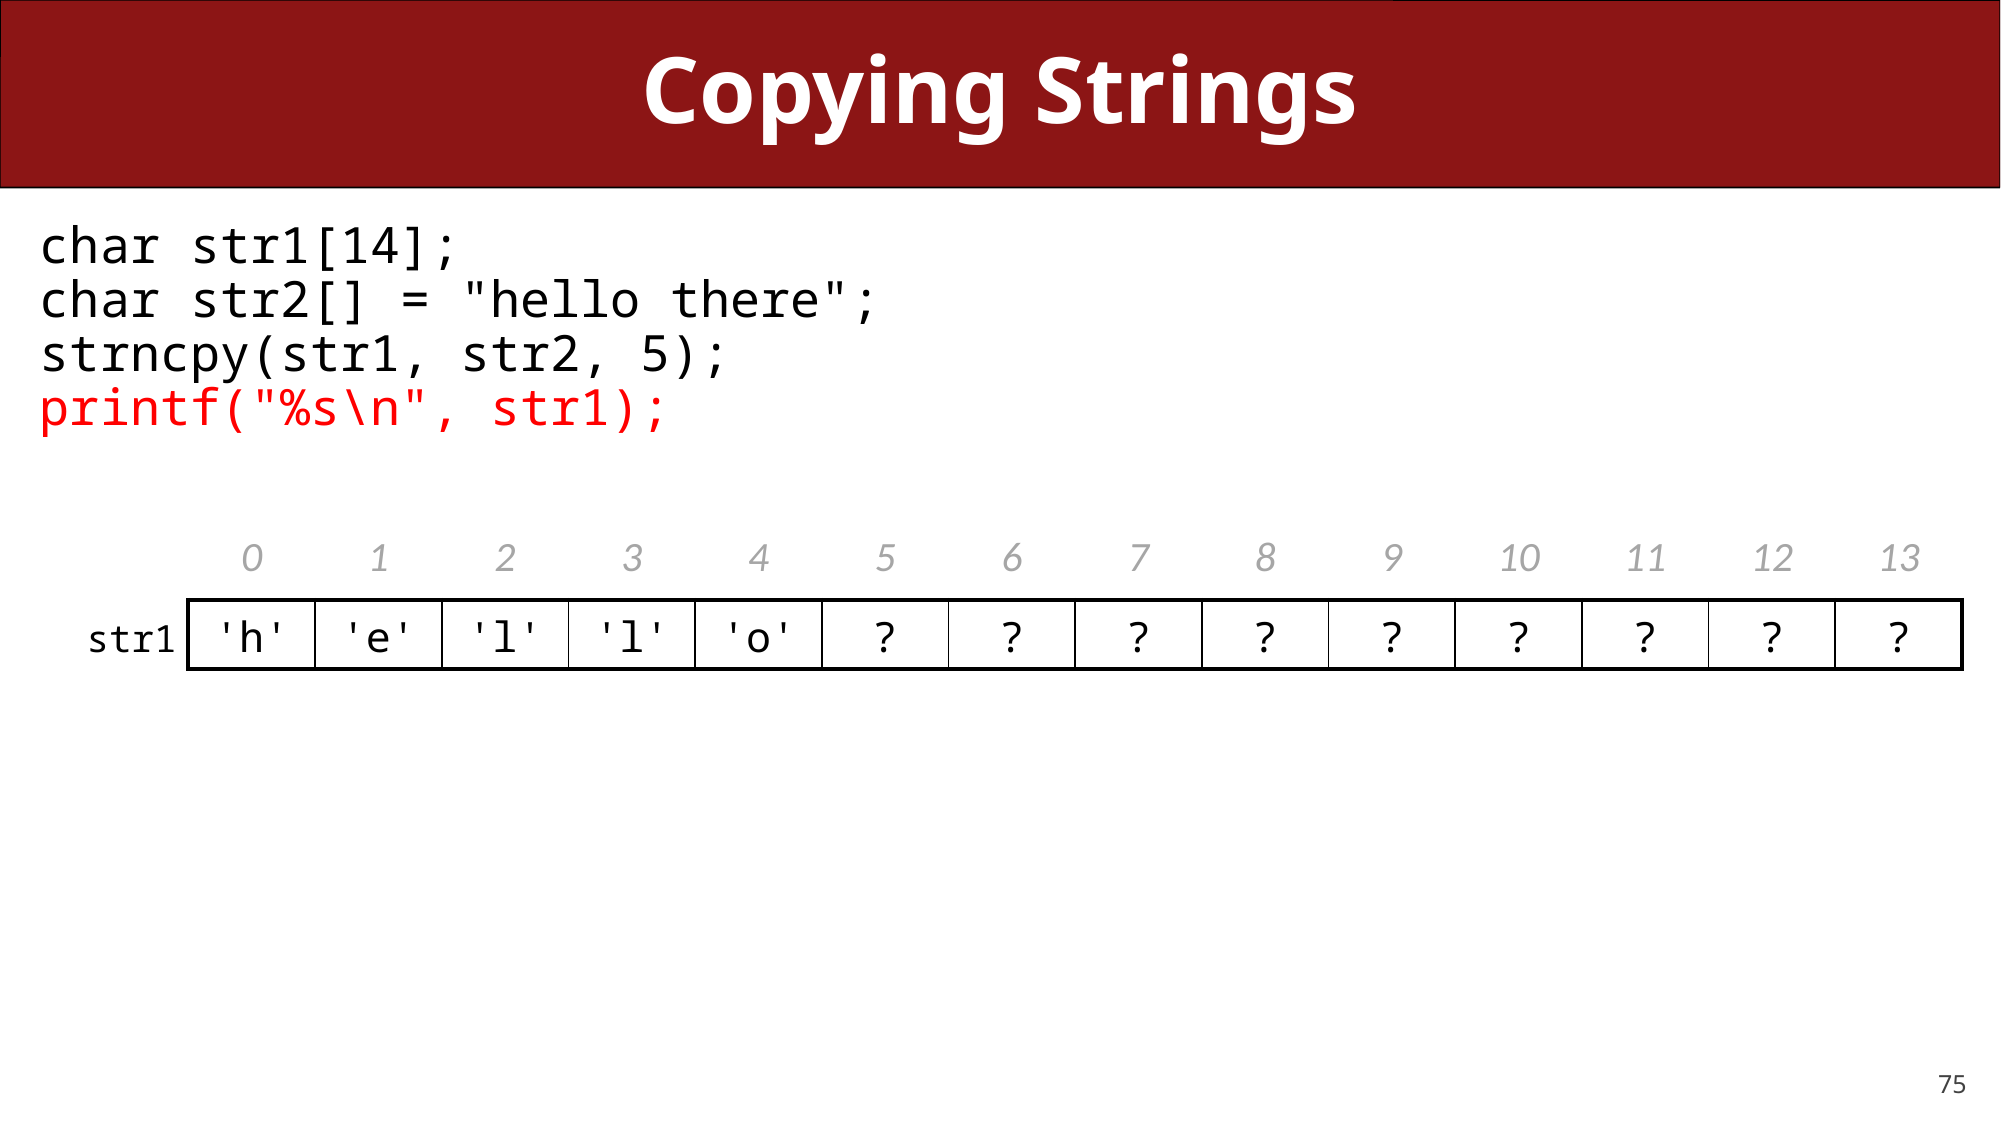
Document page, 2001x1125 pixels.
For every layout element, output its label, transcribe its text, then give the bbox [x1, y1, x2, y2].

table_cell ? [1076, 602, 1201, 667]
title Copying Strings [75, 0, 1925, 188]
table_cell 'h' [190, 602, 314, 667]
table_header 3 [568, 533, 695, 598]
table_header 6 [948, 533, 1075, 598]
table_cell ? [1709, 602, 1834, 667]
table_cell ? [1203, 602, 1328, 667]
table_header 9 [1328, 533, 1455, 598]
table_cell ? [1329, 602, 1454, 667]
table_header 1 [315, 533, 442, 598]
table_header 0 [188, 533, 315, 598]
table_header 2 [442, 533, 568, 598]
table_cell ? [949, 602, 1074, 667]
table_header 10 [1455, 533, 1582, 598]
table_header 11 [1582, 533, 1708, 598]
table_cell ? [823, 602, 948, 667]
table_header 7 [1075, 533, 1202, 598]
table_cell 'e' [316, 602, 441, 667]
table_header 4 [695, 533, 822, 598]
table_cell 'l' [569, 602, 694, 667]
list char str1[14]; char str2[] = "hello there"; strncpy(str1, str2, 5); printf("%s\n", str1); [24, 212, 1963, 1125]
table_header 13 [1835, 533, 1962, 598]
table_cell ? [1456, 602, 1581, 667]
table_cell 'l' [443, 602, 568, 667]
text_box str1 [71, 608, 186, 668]
table_header 8 [1202, 533, 1328, 598]
table_header 5 [822, 533, 948, 598]
table_cell 'o' [696, 602, 821, 667]
table_cell ? [1836, 602, 1960, 667]
table_cell ? [1583, 602, 1708, 667]
table_header 12 [1708, 533, 1835, 598]
